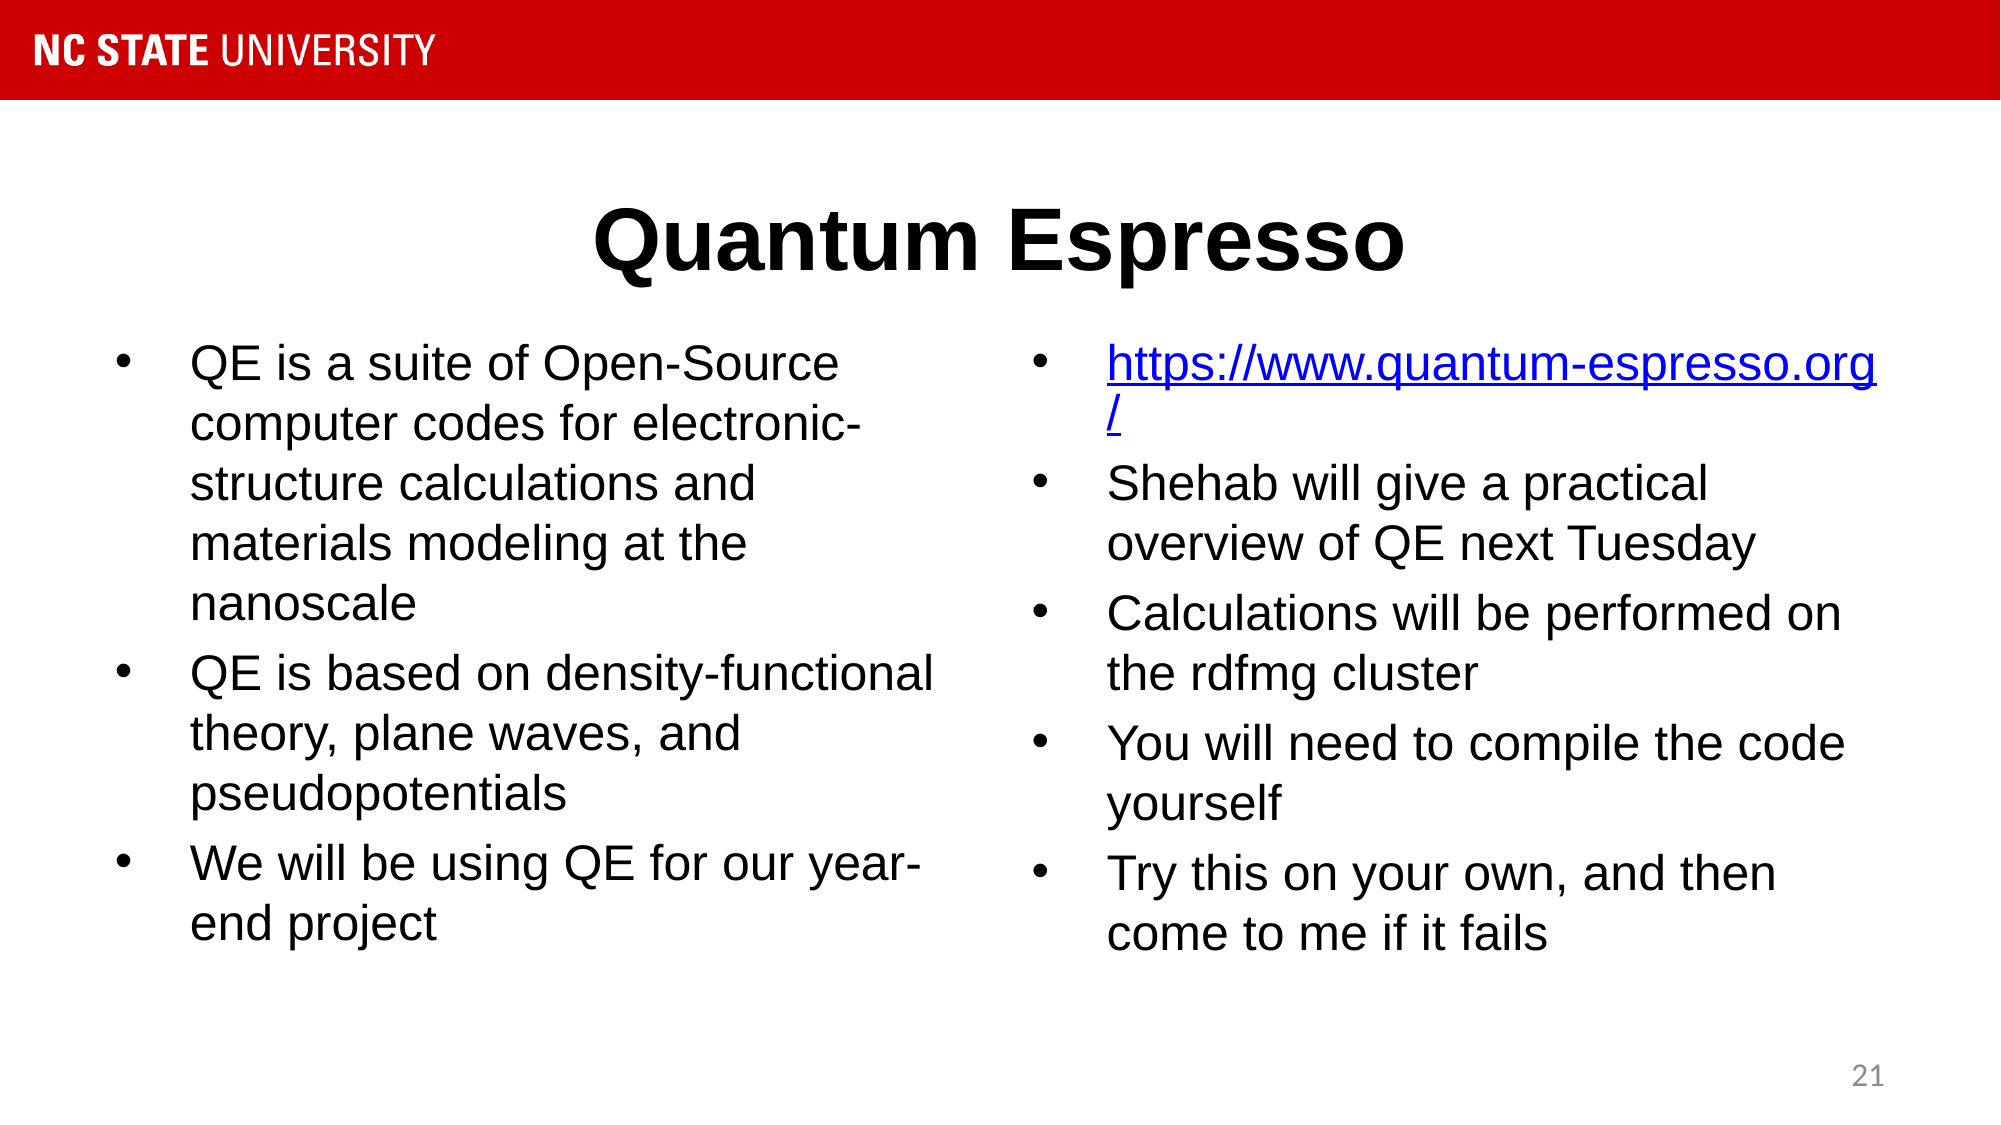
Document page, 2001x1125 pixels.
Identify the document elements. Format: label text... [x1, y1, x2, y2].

picture [0, 0, 2001, 100]
title Quantum Espresso [99, 147, 1900, 323]
list QE is a suite of Open-Source computer codes for electronic-structure calculations and materials modeling at the nanoscale QE is based on density-functional theory, plane waves, and pseudopotentials We will be using QE for our year-end project [99, 322, 984, 1005]
slide_number 21 [1433, 1042, 1900, 1103]
list https://www.quantum-espresso.org/ Shehab will give a practical overview of QE next Tuesday Calculations will be performed on the rdfmg cluster You will need to compile the code yourself Try this on your own, and then come to me if it fails [1016, 322, 1900, 1005]
